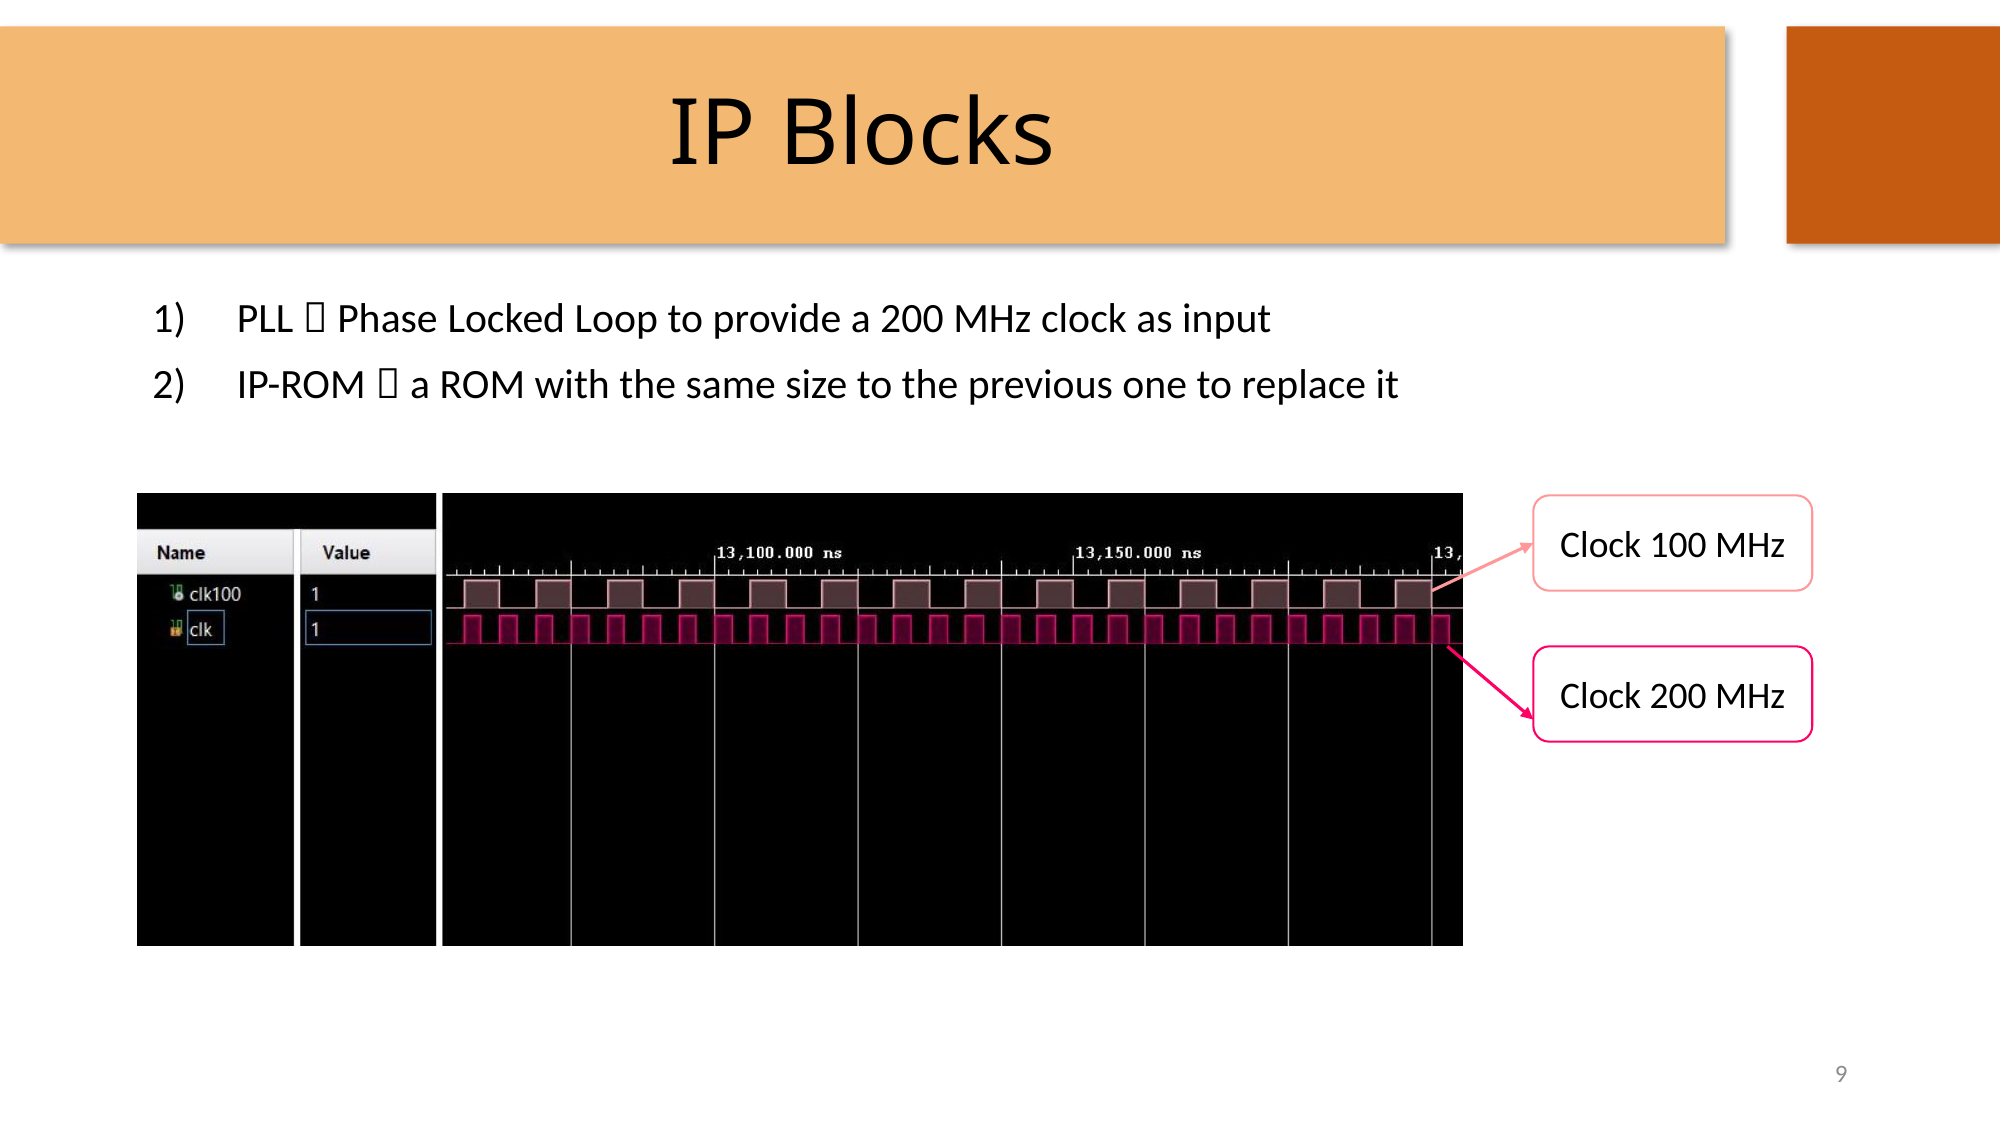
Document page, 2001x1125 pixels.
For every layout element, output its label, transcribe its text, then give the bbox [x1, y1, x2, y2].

list PLL  Phase Locked Loop to provide a 200 MHz clock as input IP-ROM  a ROM with the same size to the previous one to replace it [137, 289, 1863, 1004]
slide_number 9 [1412, 1042, 1863, 1103]
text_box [1447, 646, 1534, 720]
picture [137, 493, 1463, 946]
text_box IP Blocks [0, 26, 1725, 244]
text_box Clock 100 MHz [1532, 494, 1814, 592]
text_box Clock 200 MHz [1532, 645, 1814, 743]
text_box [1786, 25, 2000, 245]
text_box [1431, 543, 1534, 591]
